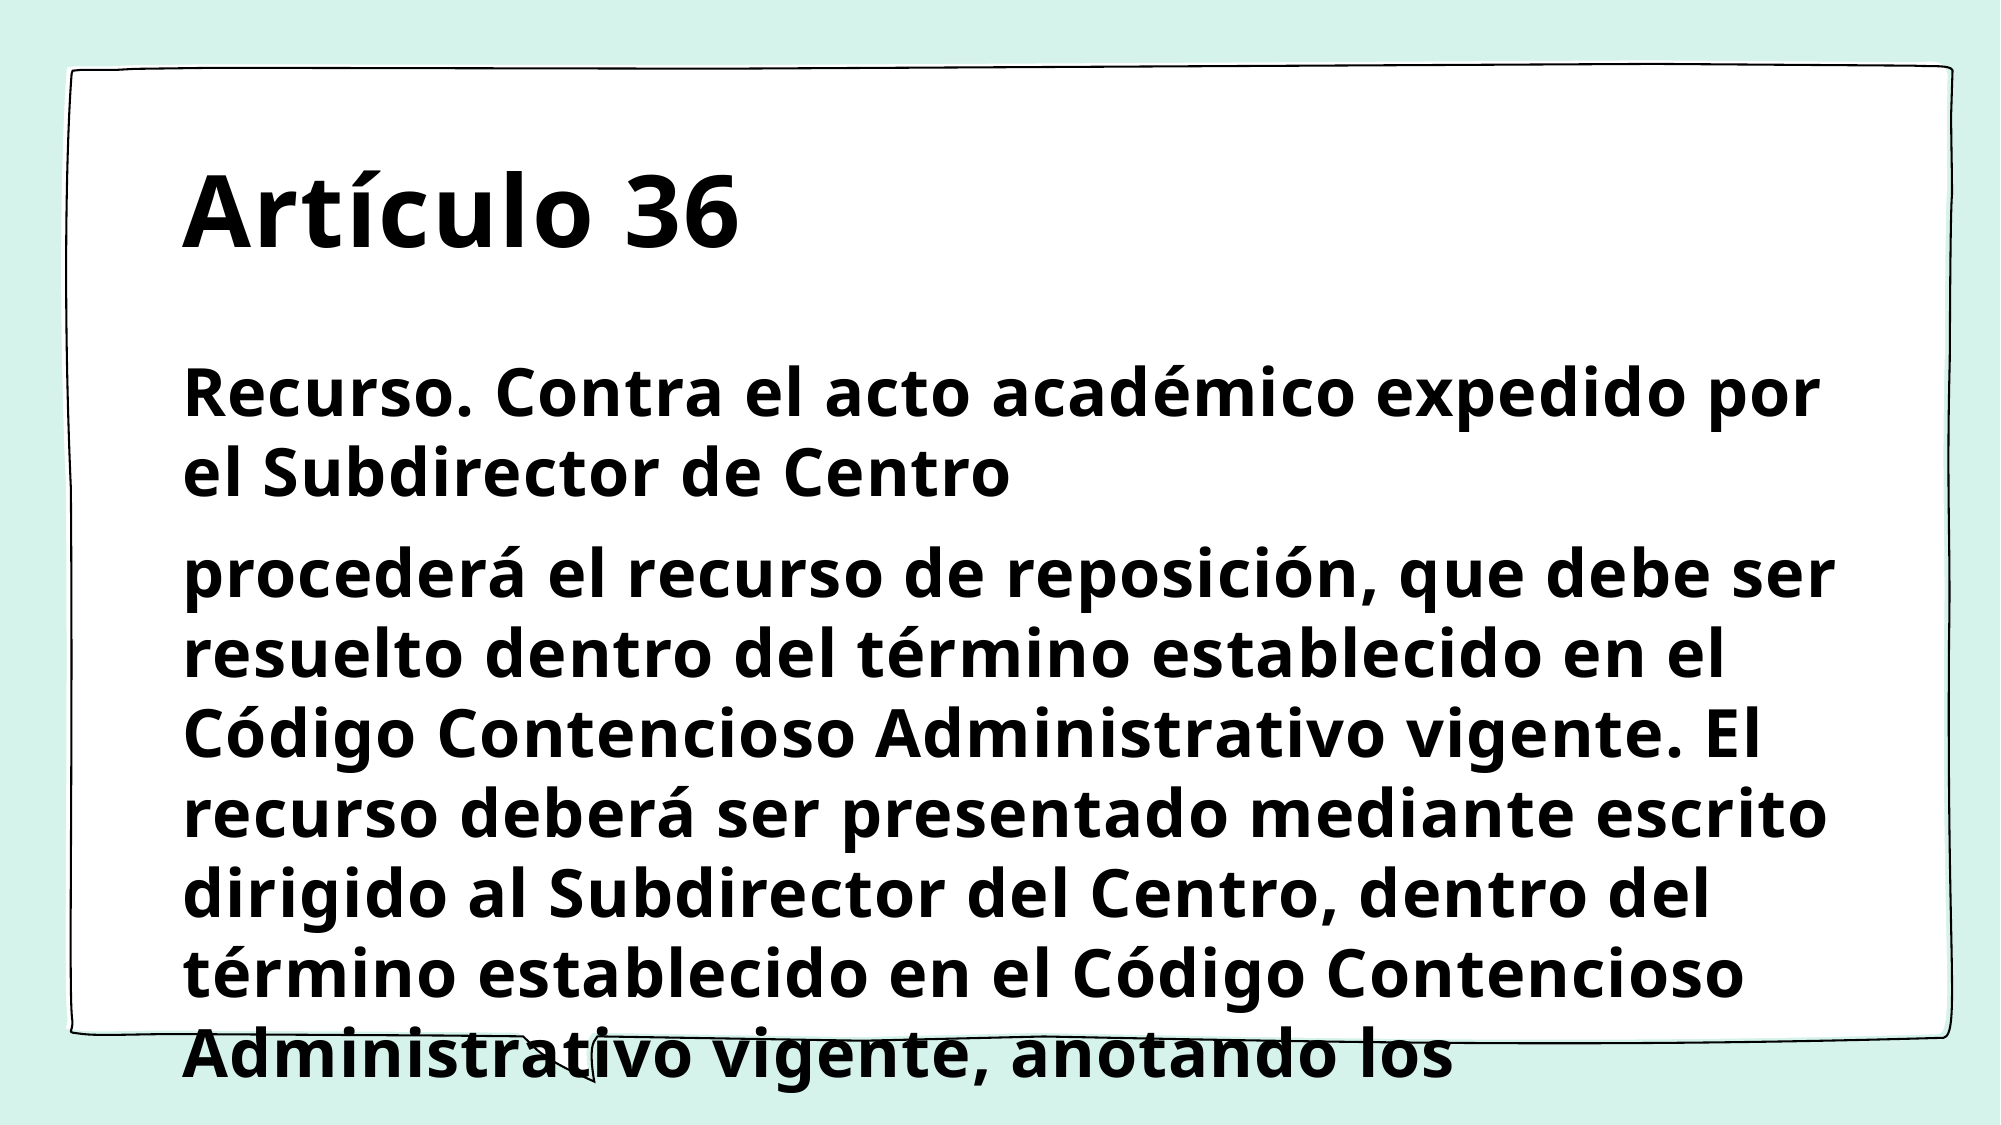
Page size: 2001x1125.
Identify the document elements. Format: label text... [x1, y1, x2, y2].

title Artículo 36 [167, 91, 1863, 324]
list Recurso. Contra el acto académico expedido por el Subdirector de Centro procederá el recurso de reposición, que debe ser resuelto dentro del término establecido en el Código Contencioso Administrativo vigente. El recurso deberá ser presentado mediante escrito dirigido al Subdirector del Centro, dentro del término establecido en el Código Contencioso Administrativo vigente, anotando los fundamentos de la impugnación. [167, 342, 1863, 971]
